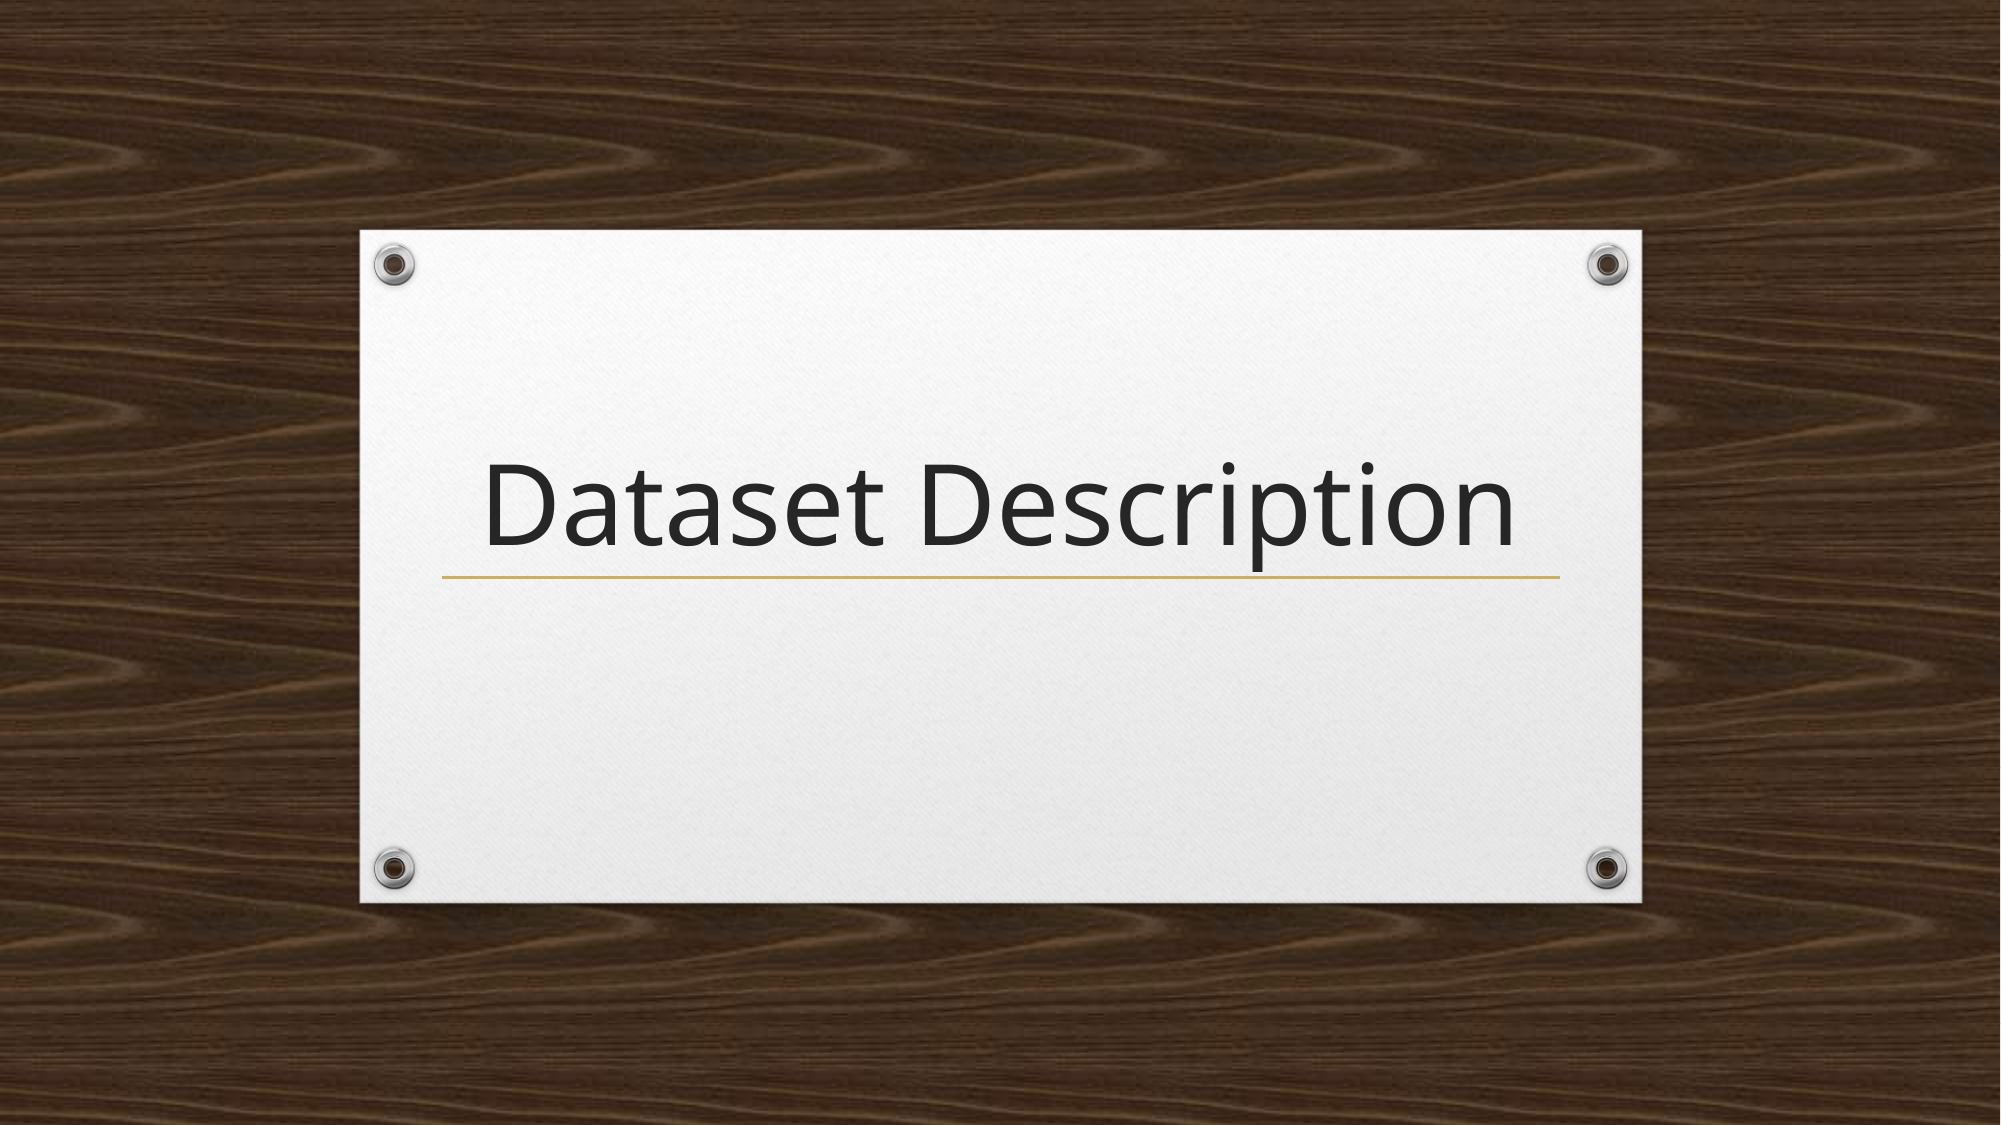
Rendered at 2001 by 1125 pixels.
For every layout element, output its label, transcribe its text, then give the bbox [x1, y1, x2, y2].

title Dataset Description [440, 326, 1559, 576]
picture [0, 0, 2001, 1125]
